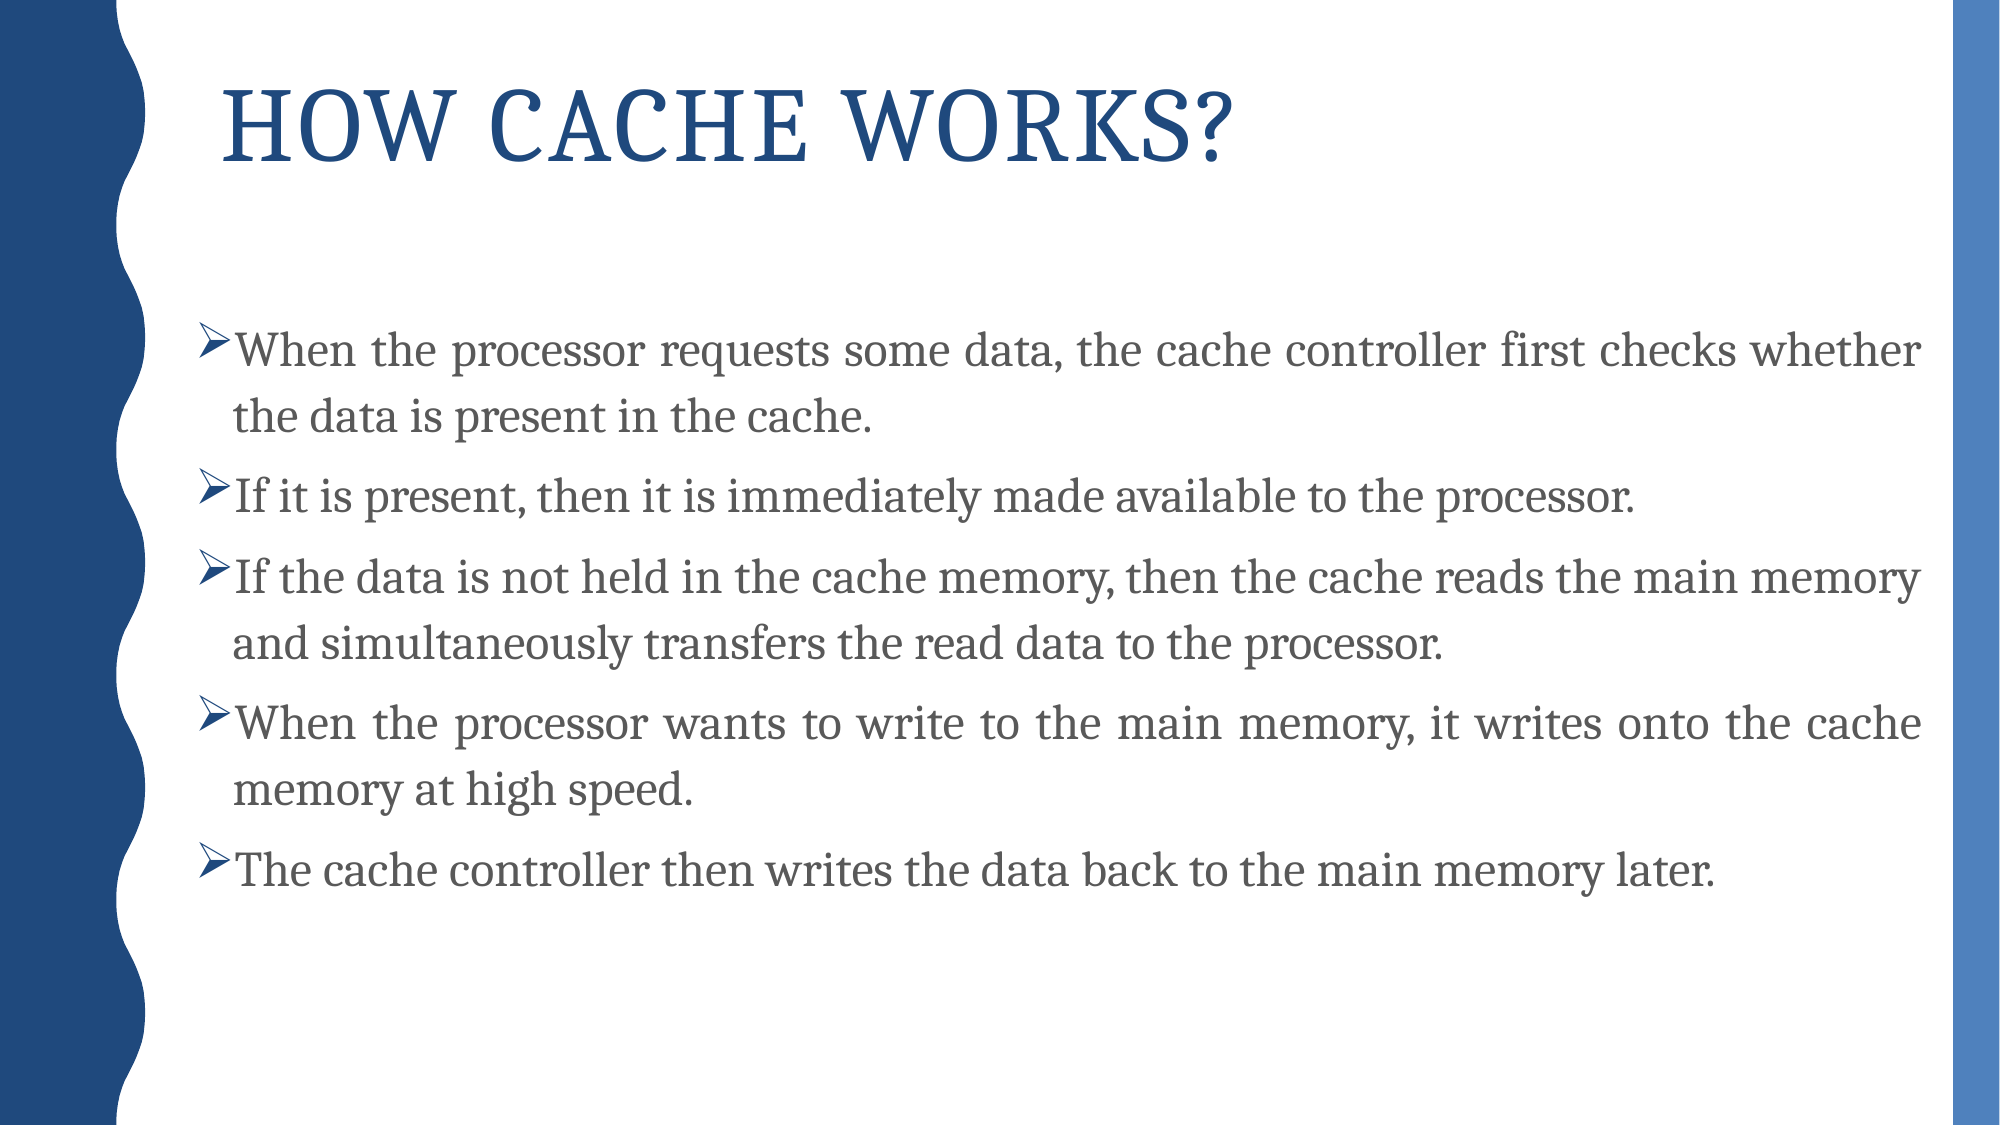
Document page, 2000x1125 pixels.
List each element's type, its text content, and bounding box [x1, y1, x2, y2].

title How Cache Works? [205, 62, 1875, 302]
list When the processor requests some data, the cache controller first checks whether the data is present in the cache. If it is present, then it is immediately made available to the processor. If the data is not held in the cache memory, then the cache reads the main memory and simultaneously transfers the read data to the processor. When the processor wants to write to the main memory, it writes onto the cache memory at high speed. The cache controller then writes the data back to the main memory later. [179, 302, 1938, 963]
